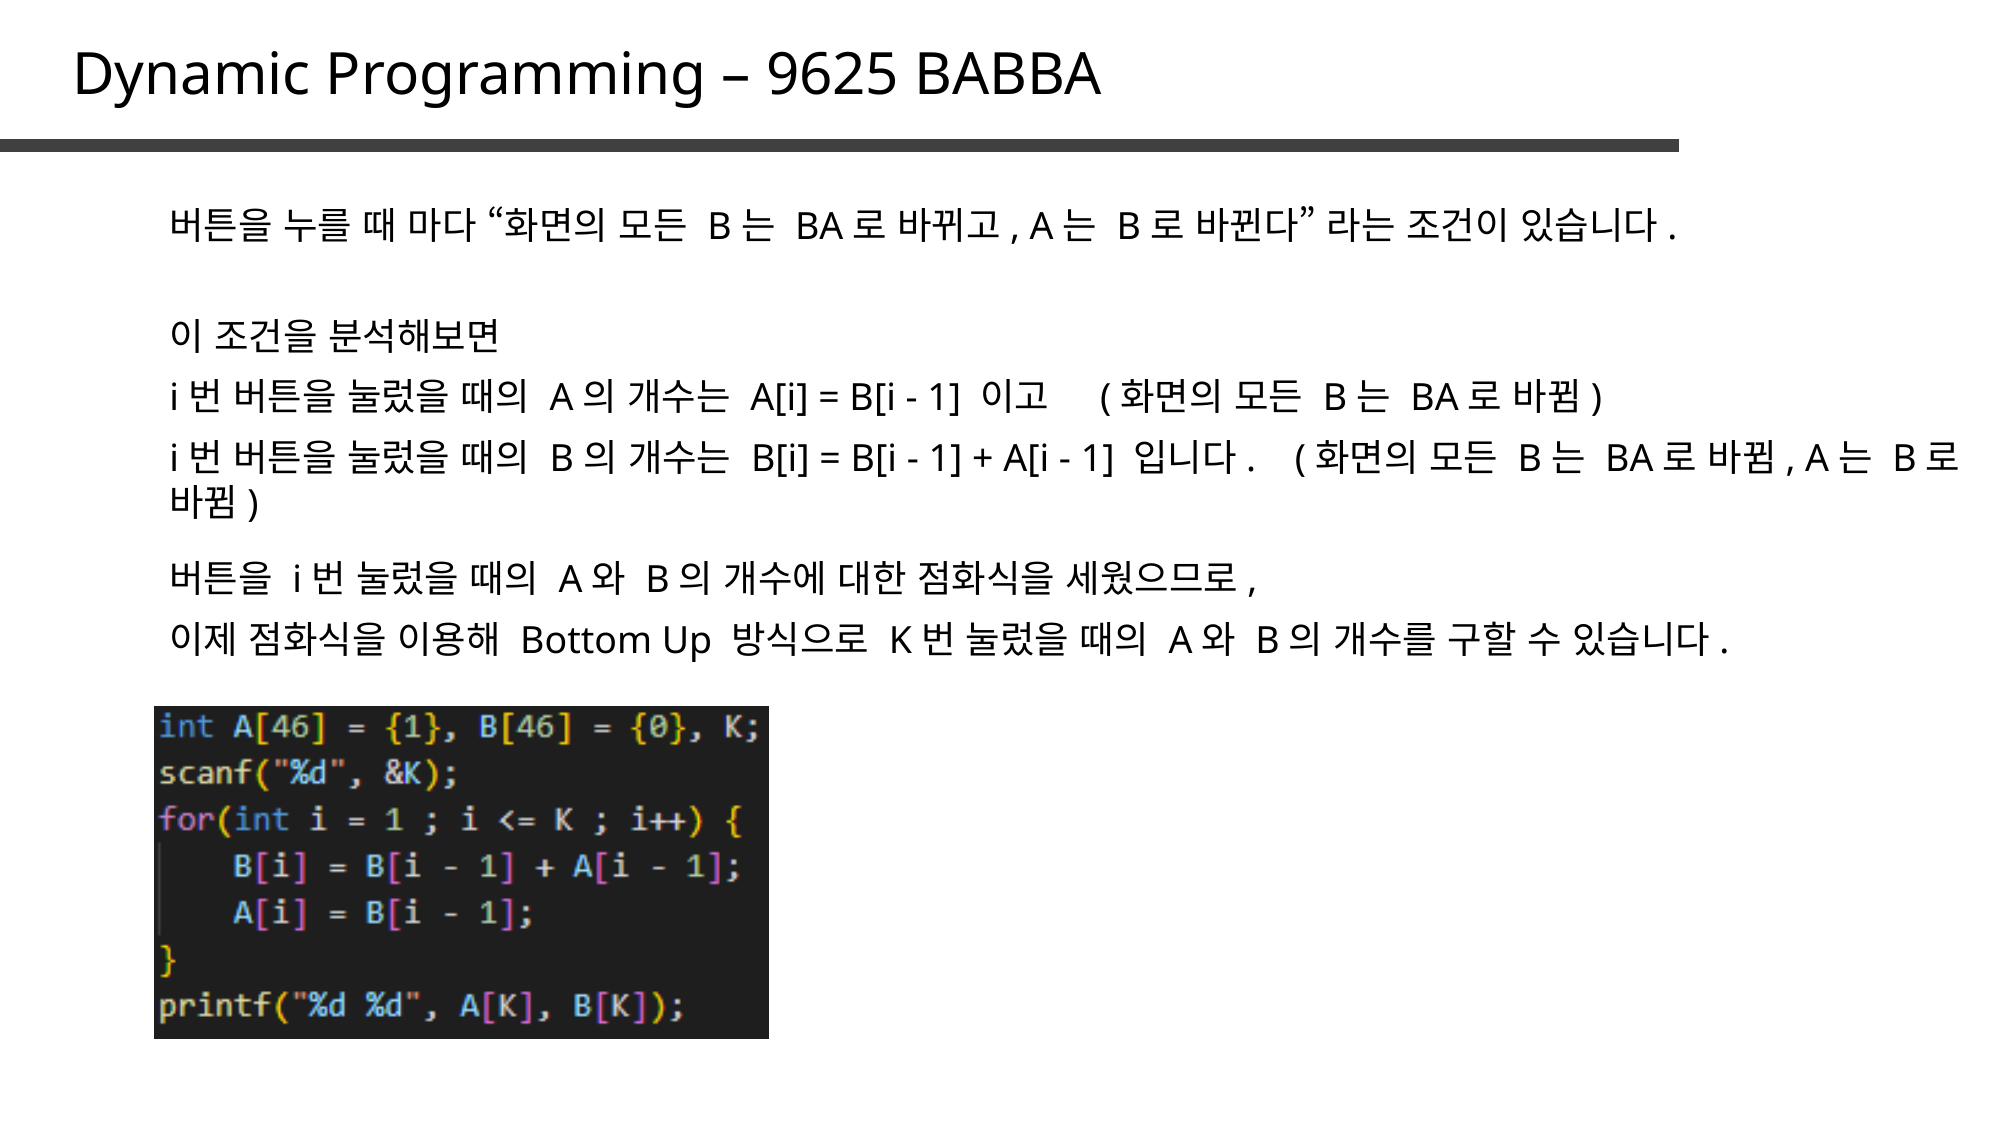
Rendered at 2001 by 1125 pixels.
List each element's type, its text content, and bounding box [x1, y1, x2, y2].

text_box Dynamic Programming – 9625 BABBA [57, 29, 1118, 114]
picture [154, 706, 769, 1039]
text_box i번 버튼을 눌렀을 때의 A의 개수는 A[i] = B[i - 1] 이고 (화면의 모든 B는 BA로 바뀜) [154, 365, 1834, 426]
text_box 이 조건을 분석해보면 [154, 305, 1834, 365]
text_box 이제 점화식을 이용해 Bottom Up 방식으로 K번 눌렀을 때의 A와 B의 개수를 구할 수 있습니다. [154, 608, 1834, 668]
text_box 버튼을 누를 때 마다 “화면의 모든 B는 BA로 바뀌고, A는 B로 바뀐다” 라는 조건이 있습니다. [154, 195, 1834, 255]
text_box 버튼을 i번 눌렀을 때의 A와 B의 개수에 대한 점화식을 세웠으므로, [154, 547, 1834, 608]
text_box i번 버튼을 눌렀을 때의 B의 개수는 B[i] = B[i - 1] + A[i - 1] 입니다. (화면의 모든 B는 BA로 바뀜, A는 B로 바뀜) [154, 426, 2000, 532]
